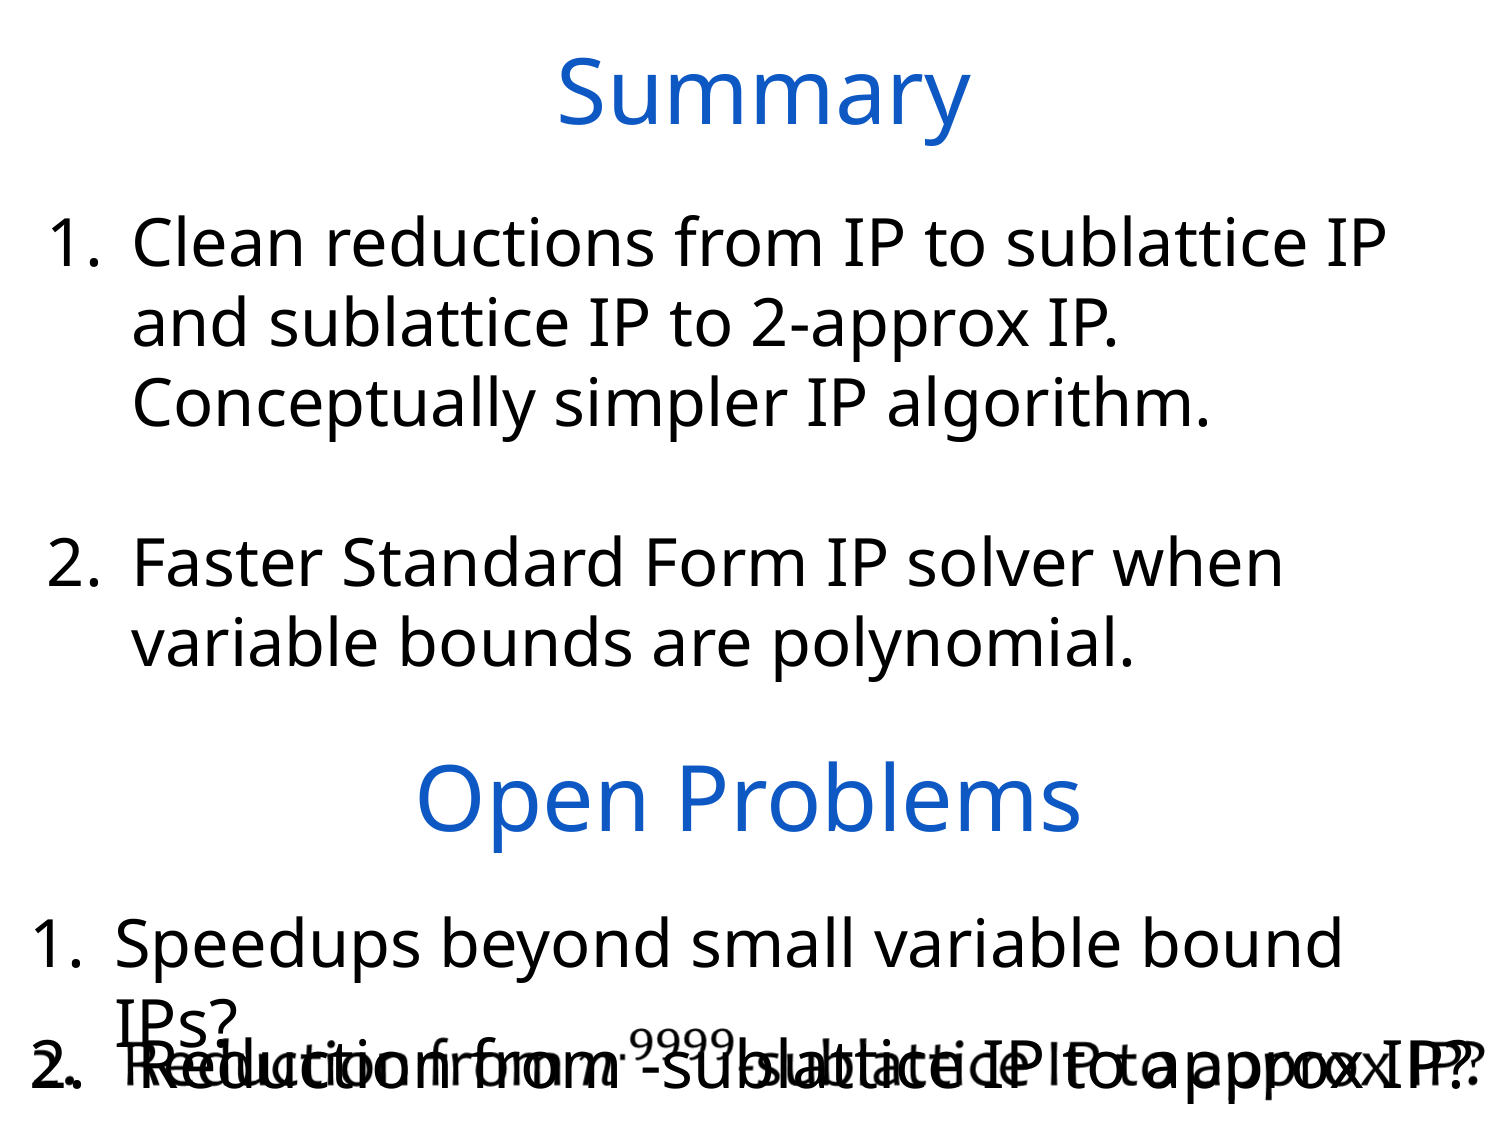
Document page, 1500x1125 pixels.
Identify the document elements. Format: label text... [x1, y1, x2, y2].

text_box Open Problems [0, 733, 1500, 858]
text_box Speedups beyond small variable bound IPs? [15, 893, 1483, 1014]
text_box Summary [14, 26, 1500, 150]
text_box [15, 1014, 1500, 1111]
text_box Clean reductions from IP to sublattice IP and sublattice IP to 2-approx IP. Conceptually simpler IP algorithm. Faster Standard Form IP solver when variable bounds are polynomial. [32, 192, 1500, 688]
